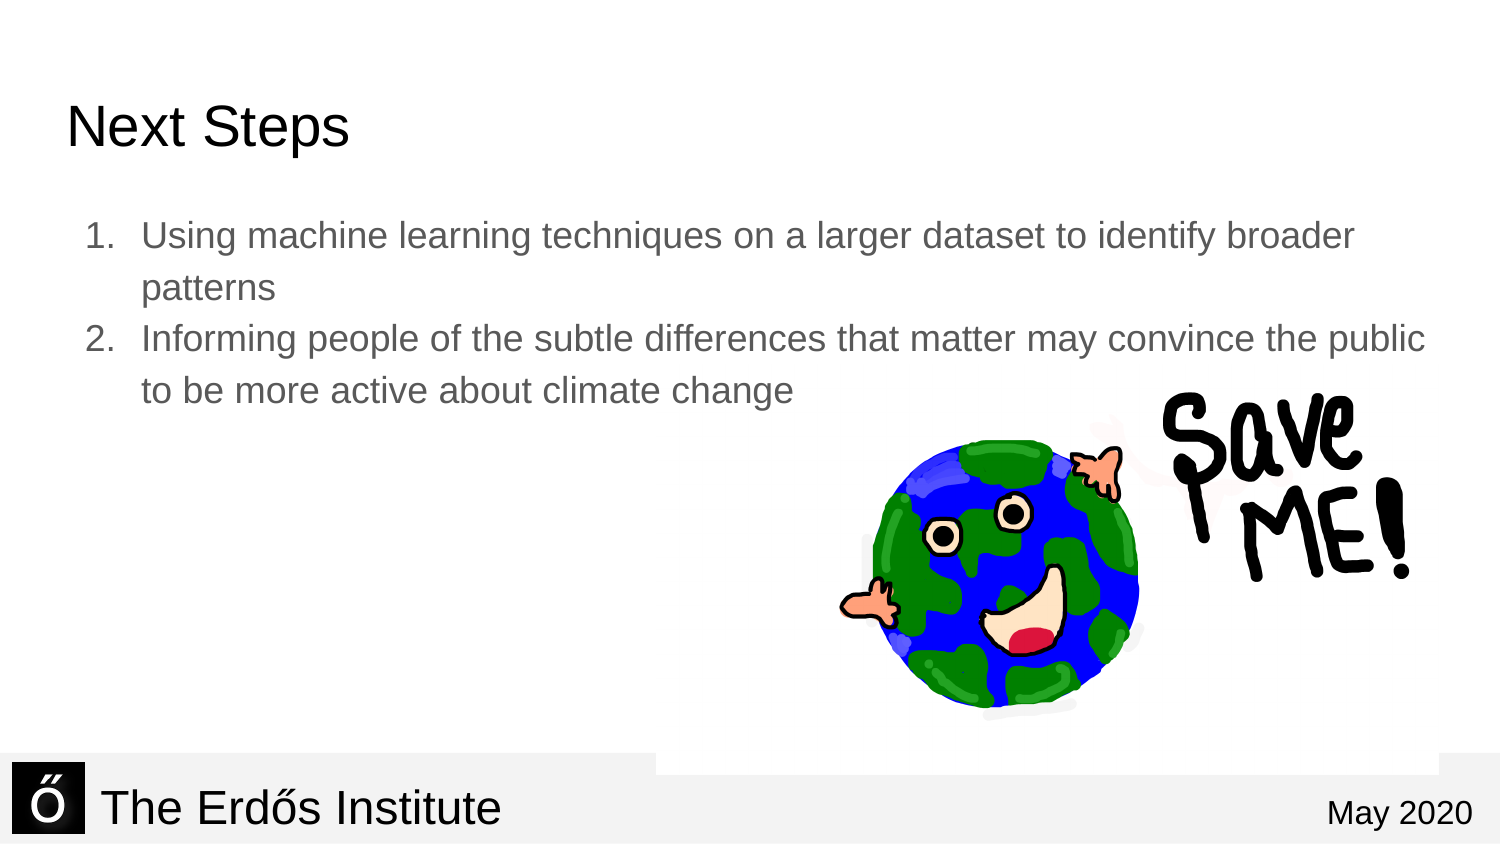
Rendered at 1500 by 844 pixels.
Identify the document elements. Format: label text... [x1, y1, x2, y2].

picture [656, 364, 1439, 775]
title Next Steps [51, 72, 1449, 167]
picture [12, 762, 85, 834]
list Using machine learning techniques on a larger dataset to identify broader patterns Informing people of the subtle differences that matter may convince the public to be more active about climate change [51, 189, 1449, 319]
